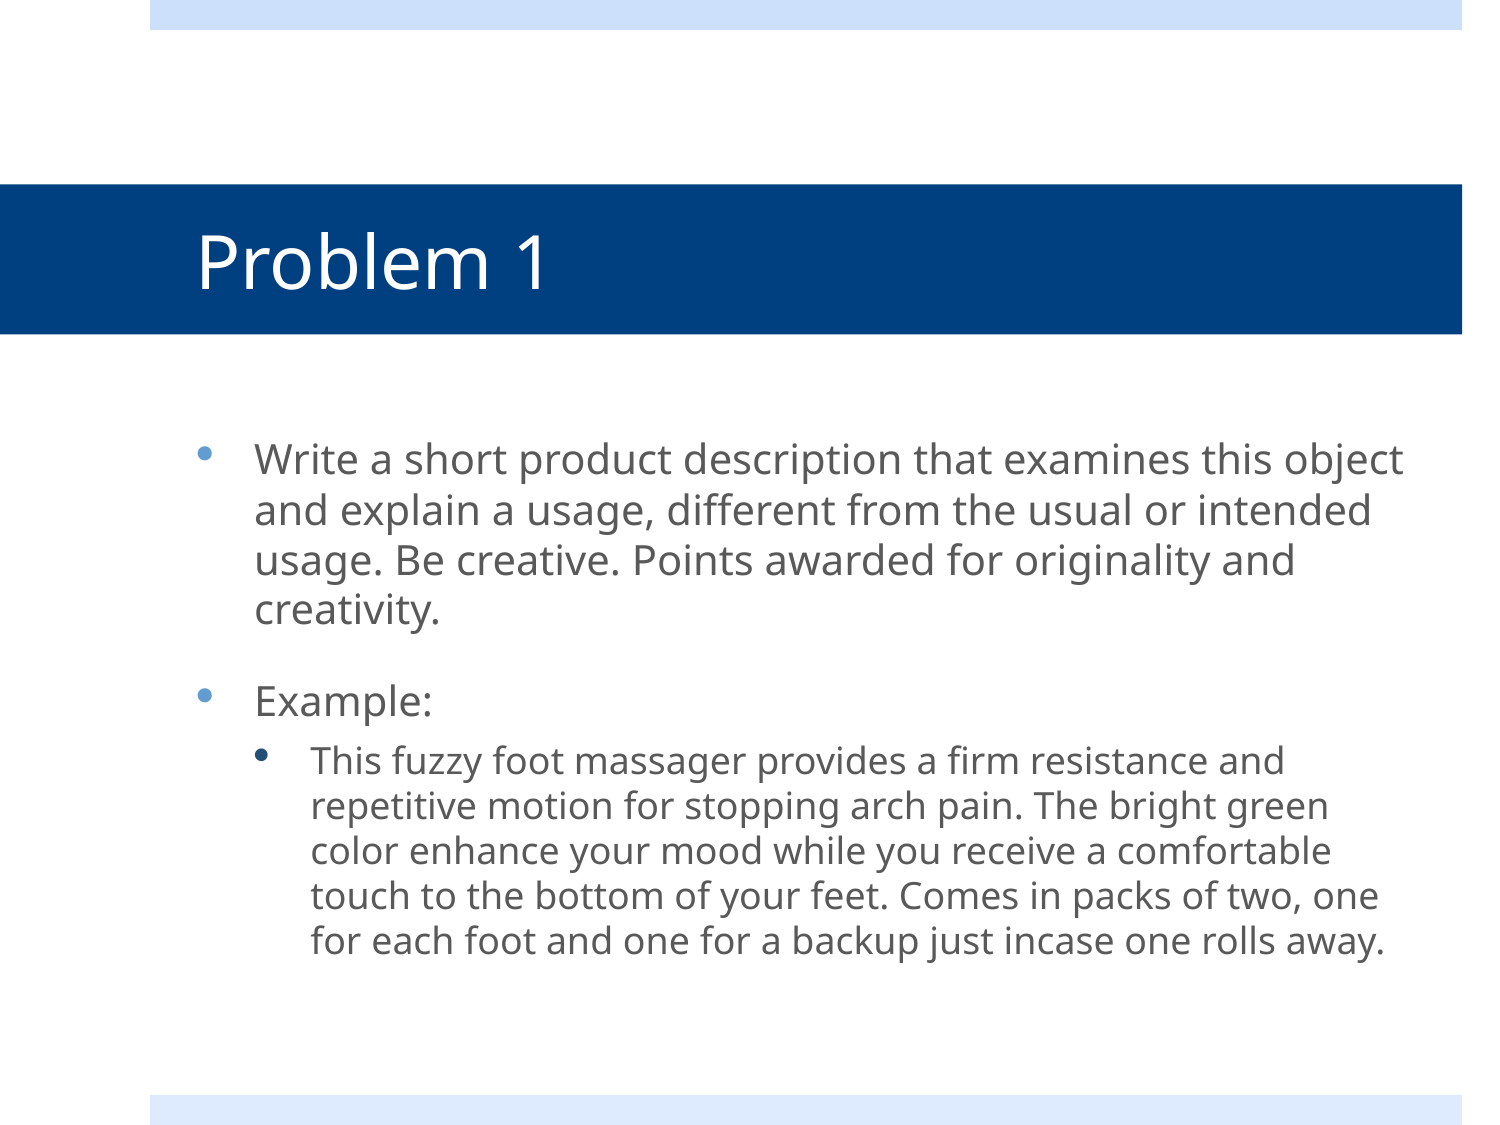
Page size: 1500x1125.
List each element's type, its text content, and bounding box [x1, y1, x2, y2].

title Problem 1 [0, 184, 1463, 335]
list Write a short product description that examines this object and explain a usage, different from the usual or intended usage. Be creative. Points awarded for originality and creativity. Example: This fuzzy foot massager provides a firm resistance and repetitive motion for stopping arch pain. The bright green color enhance your mood while you receive a comfortable touch to the bottom of your feet. Comes in packs of two, one for each foot and one for a backup just incase one rolls away. [182, 425, 1432, 1028]
